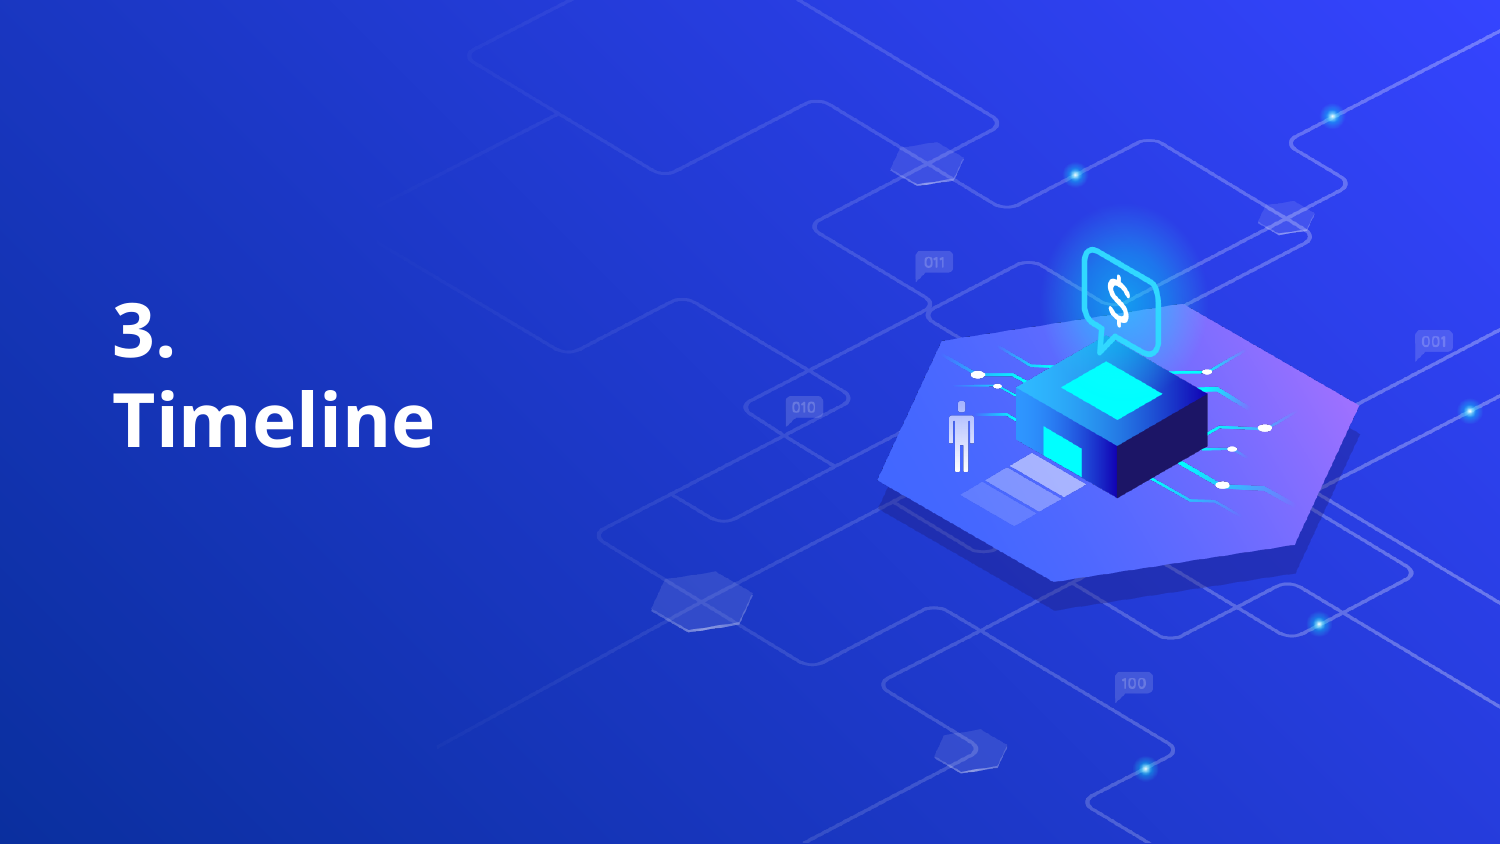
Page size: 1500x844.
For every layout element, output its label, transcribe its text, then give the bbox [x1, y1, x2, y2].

picture [0, 0, 1500, 844]
title 3. Timeline [112, 272, 812, 463]
